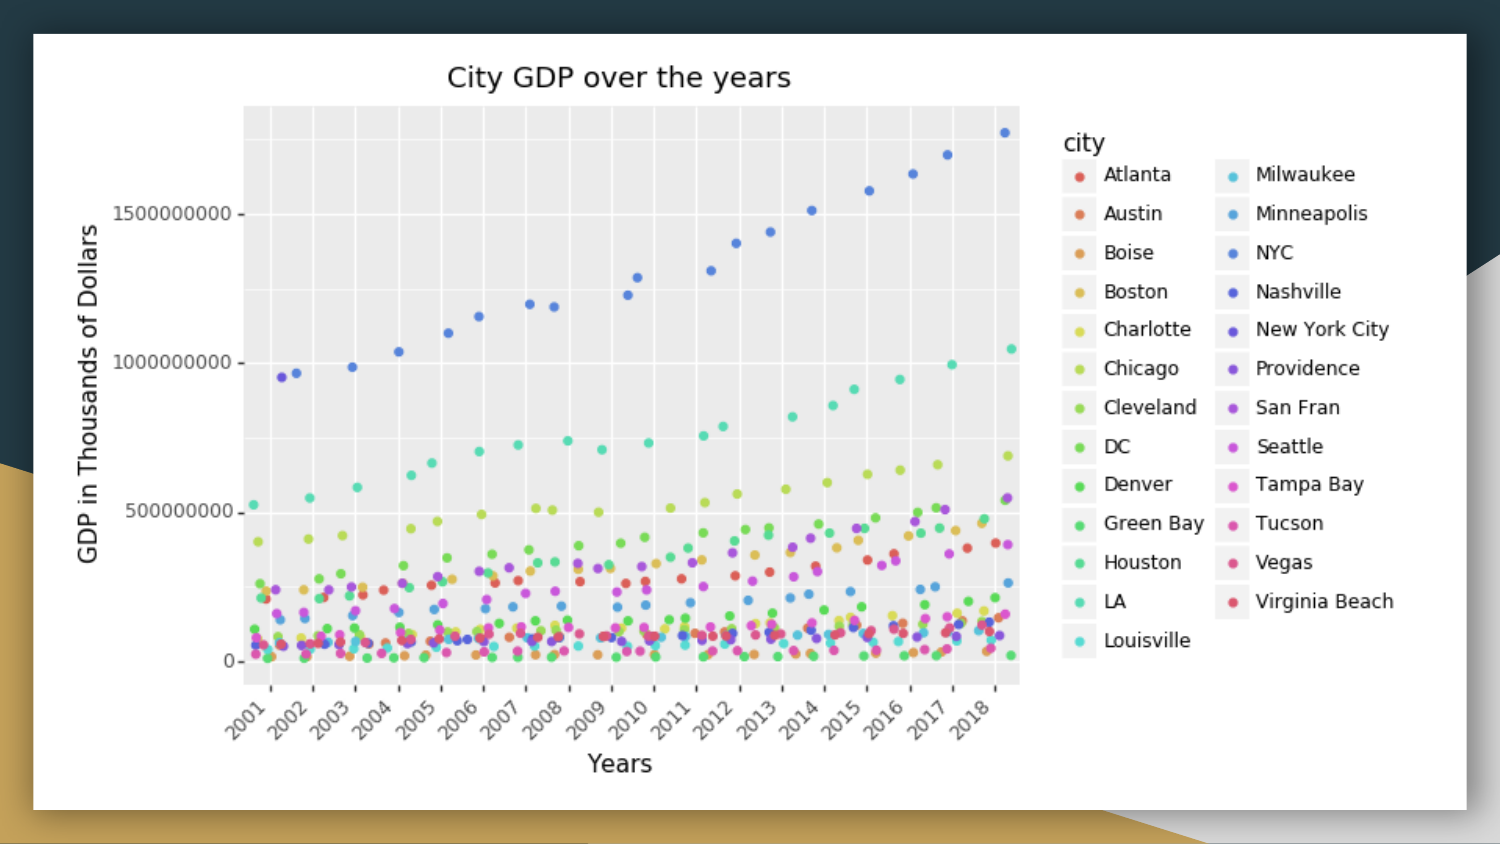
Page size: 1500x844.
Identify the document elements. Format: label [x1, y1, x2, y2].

picture [64, 50, 1436, 794]
